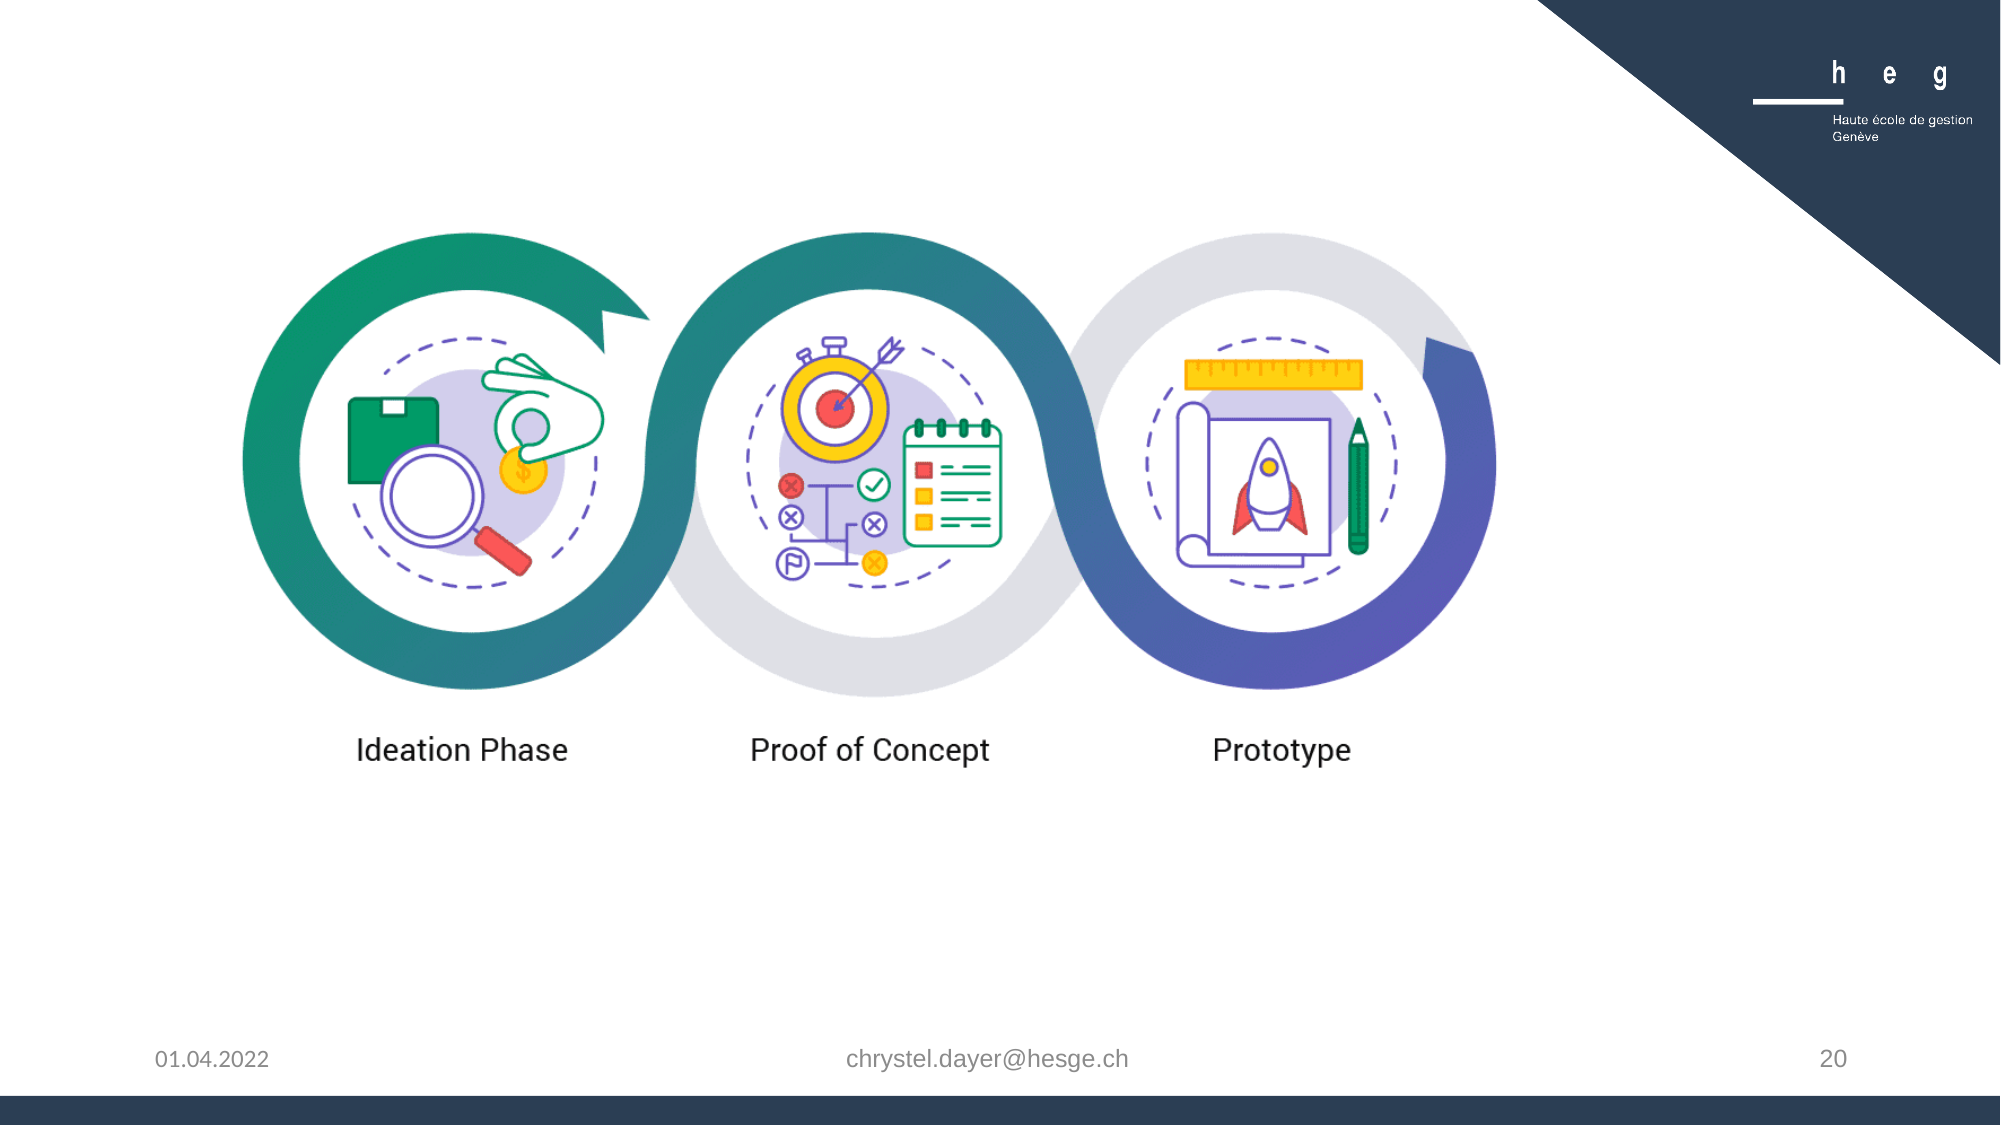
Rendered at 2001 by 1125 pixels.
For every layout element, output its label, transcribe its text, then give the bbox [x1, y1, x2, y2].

footer chrystel.dayer@hesge.ch [650, 1027, 1326, 1088]
slide_number 20 [1412, 1027, 1863, 1088]
picture [1753, 60, 1972, 141]
picture [192, 184, 1547, 814]
